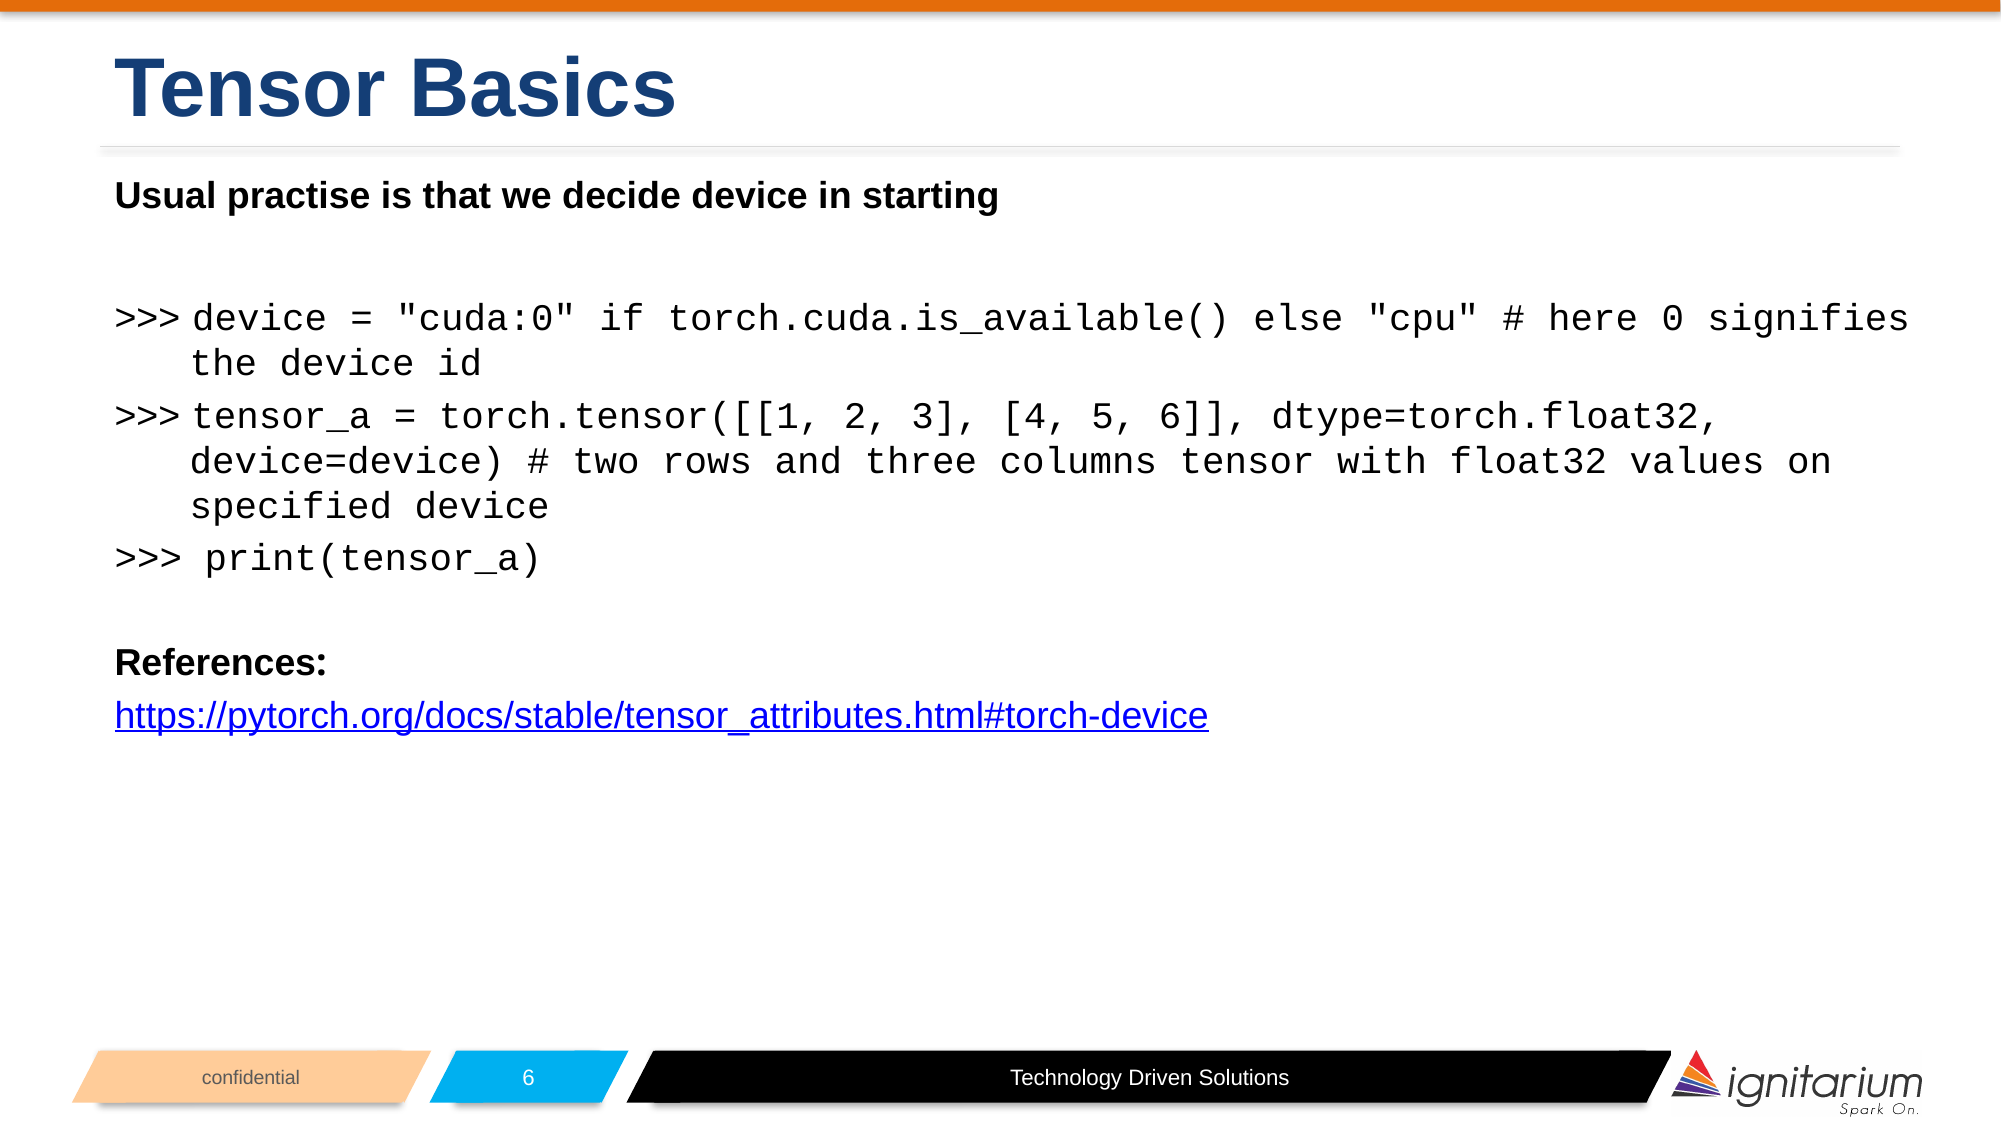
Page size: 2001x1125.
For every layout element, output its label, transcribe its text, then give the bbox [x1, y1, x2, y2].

title Tensor Basics [99, 32, 1901, 135]
picture [1671, 1050, 1922, 1117]
list Usual practise is that we decide device in starting >>> device = "cuda:0" if torch.cuda.is_available() else "cpu" # here 0 signifies the device id >>> tensor_a = torch.tensor([[1, 2, 3], [4, 5, 6]], dtype=torch.float32, device=device) # two rows and three columns tensor with float32 values on specified device >>> print(tensor_a) References: https://pytorch.org/docs/stable/tensor_attributes.html#torch-device [99, 162, 1926, 962]
